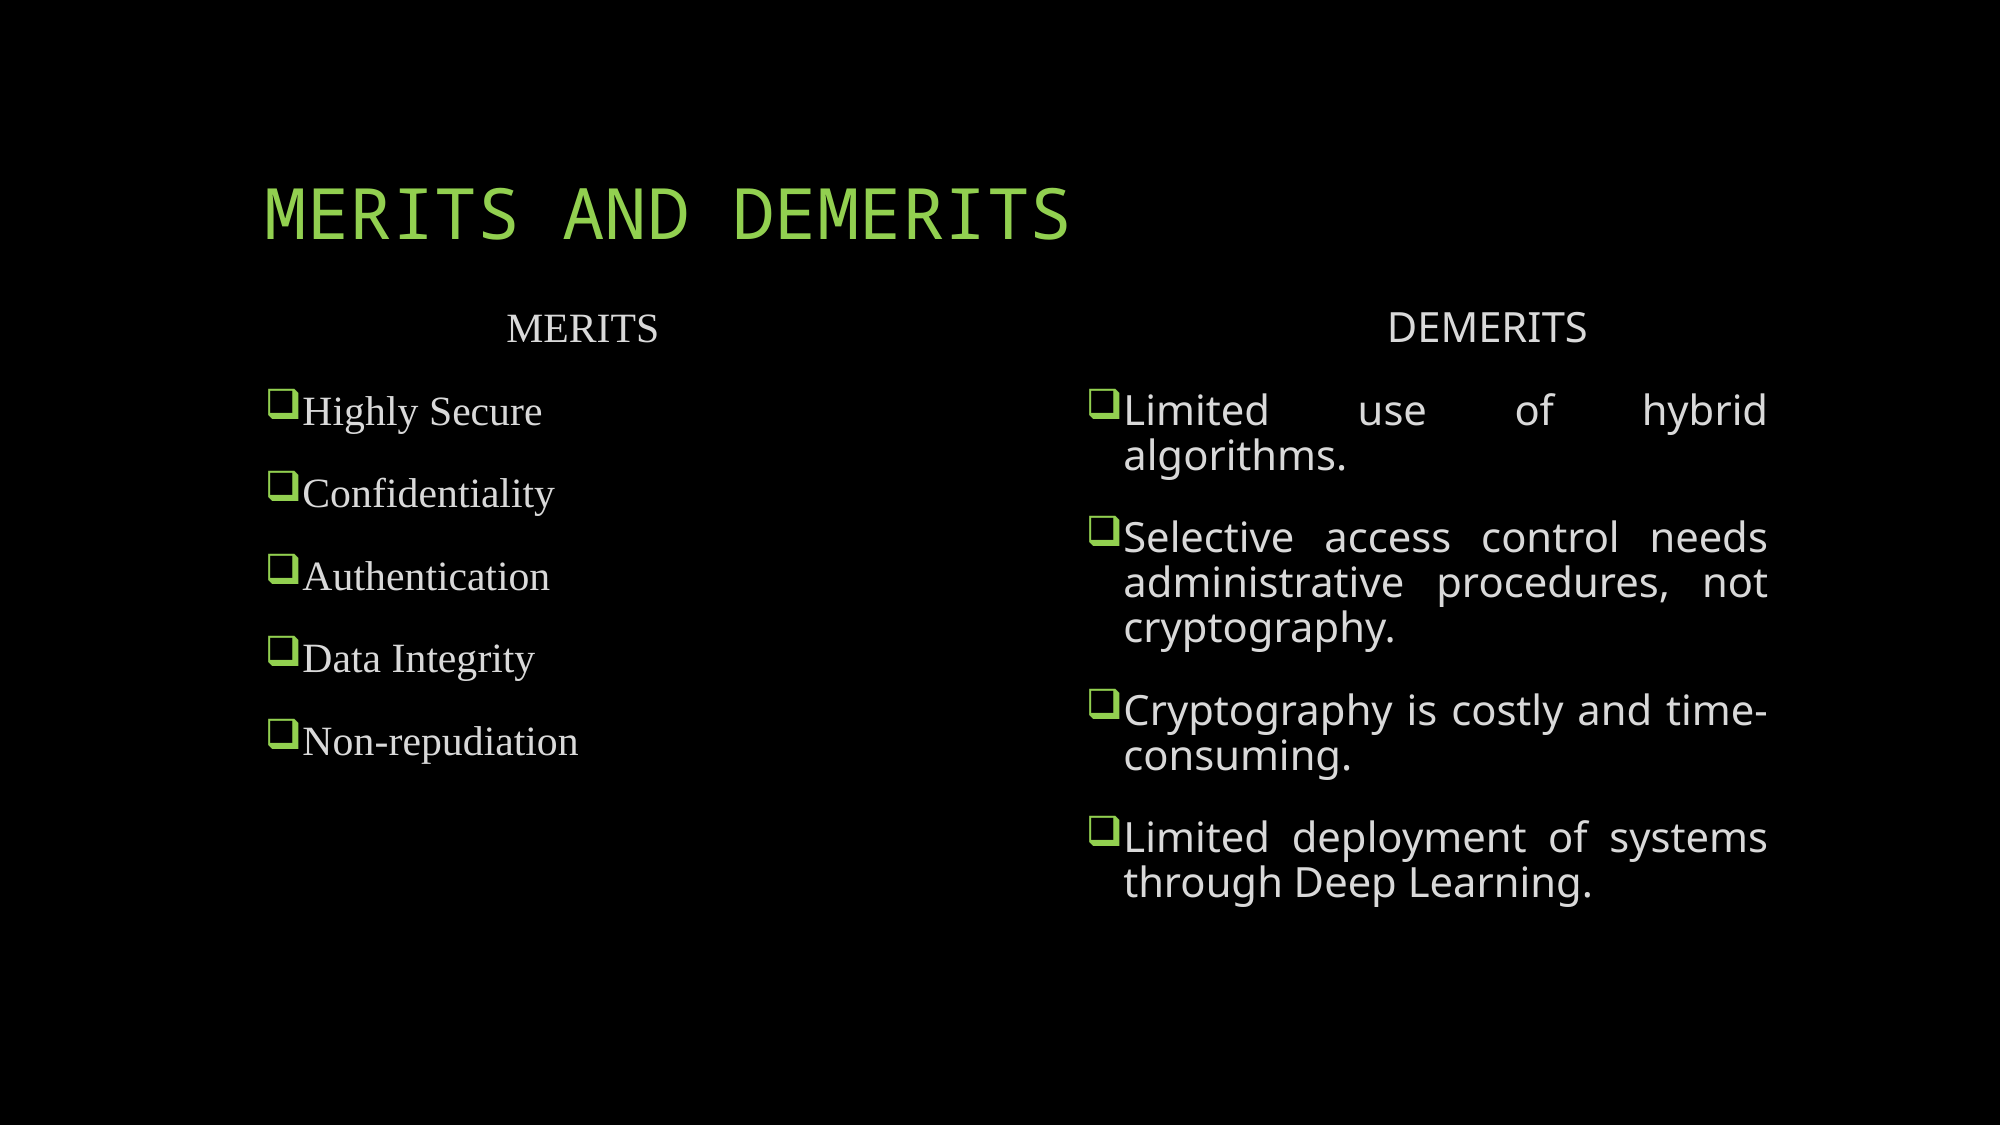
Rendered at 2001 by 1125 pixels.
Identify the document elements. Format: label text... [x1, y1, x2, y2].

title MERITS AND DEMERITS [249, 75, 1750, 263]
list MERITS Highly Secure Confidentiality Authentication Data Integrity Non-repudiation [249, 299, 963, 1000]
list DEMERITS Limited use of hybrid algorithms. Selective access control needs administrative procedures, not cryptography. Cryptography is costly and time-consuming. Limited deployment of systems through Deep Learning. [1070, 299, 1784, 1000]
